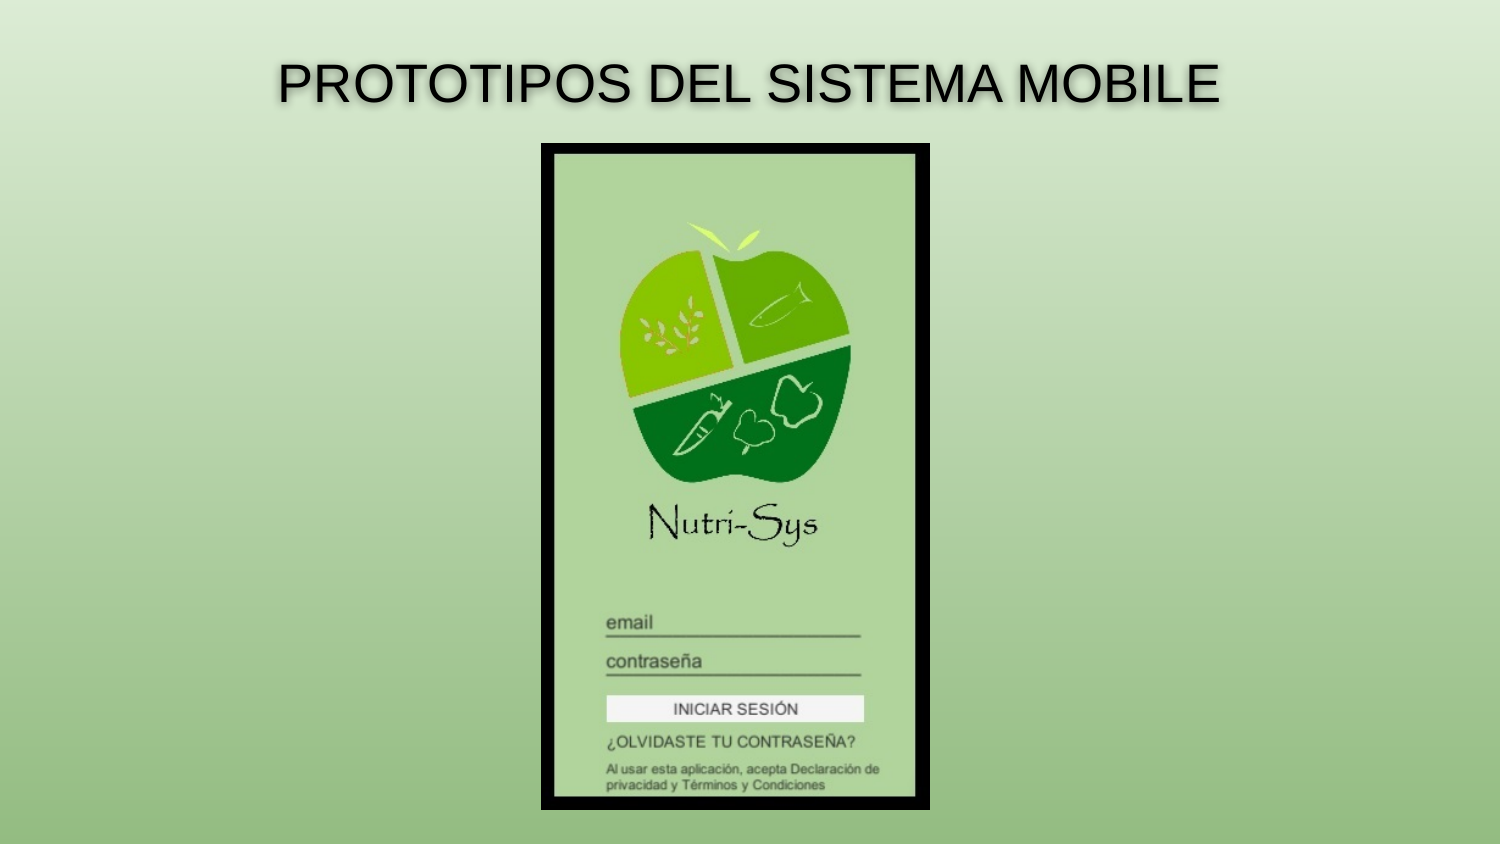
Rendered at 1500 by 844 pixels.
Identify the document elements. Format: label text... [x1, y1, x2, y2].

picture [541, 143, 931, 811]
title PROTOTIPOS DEL SISTEMA MOBILE [51, 33, 1449, 128]
